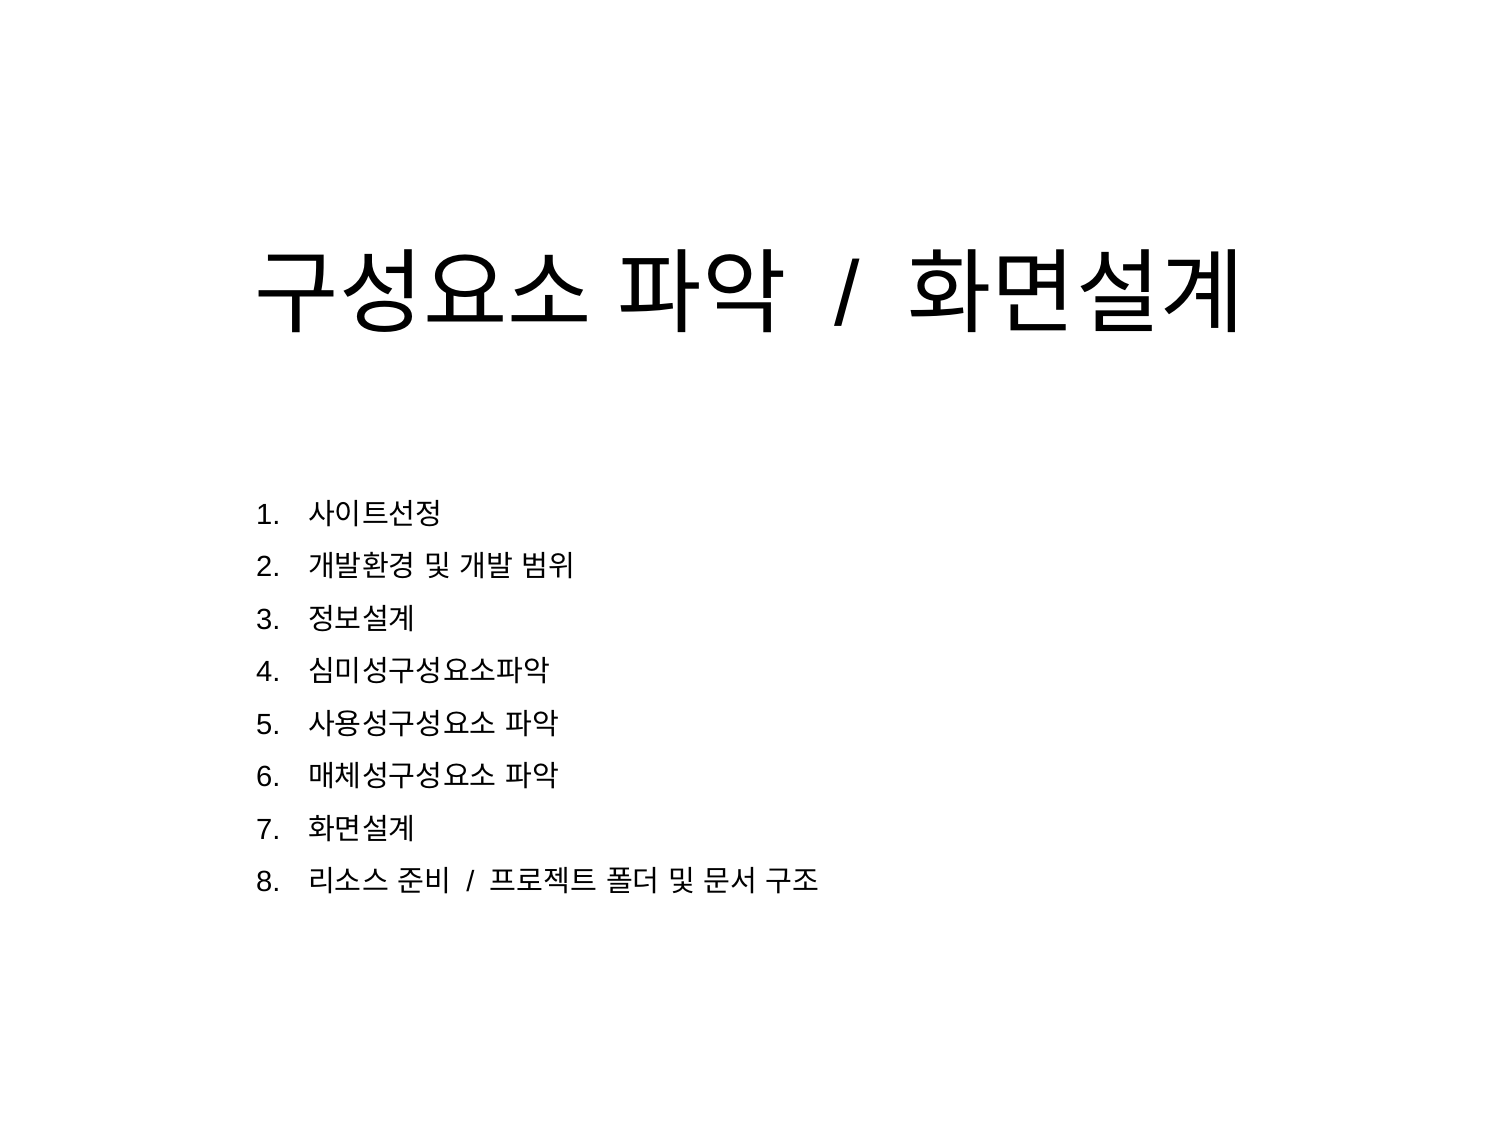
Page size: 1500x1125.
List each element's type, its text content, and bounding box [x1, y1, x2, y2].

title 구성요소 파악 / 화면설계 [112, 199, 1388, 414]
text_box 사이트선정 개발환경 및 개발 범위 정보설계 심미성구성요소파악 사용성구성요소 파악 매체성구성요소 파악 화면설계 리소스 준비 / 프로젝트 폴더 및 문서 구조 [218, 462, 1110, 965]
